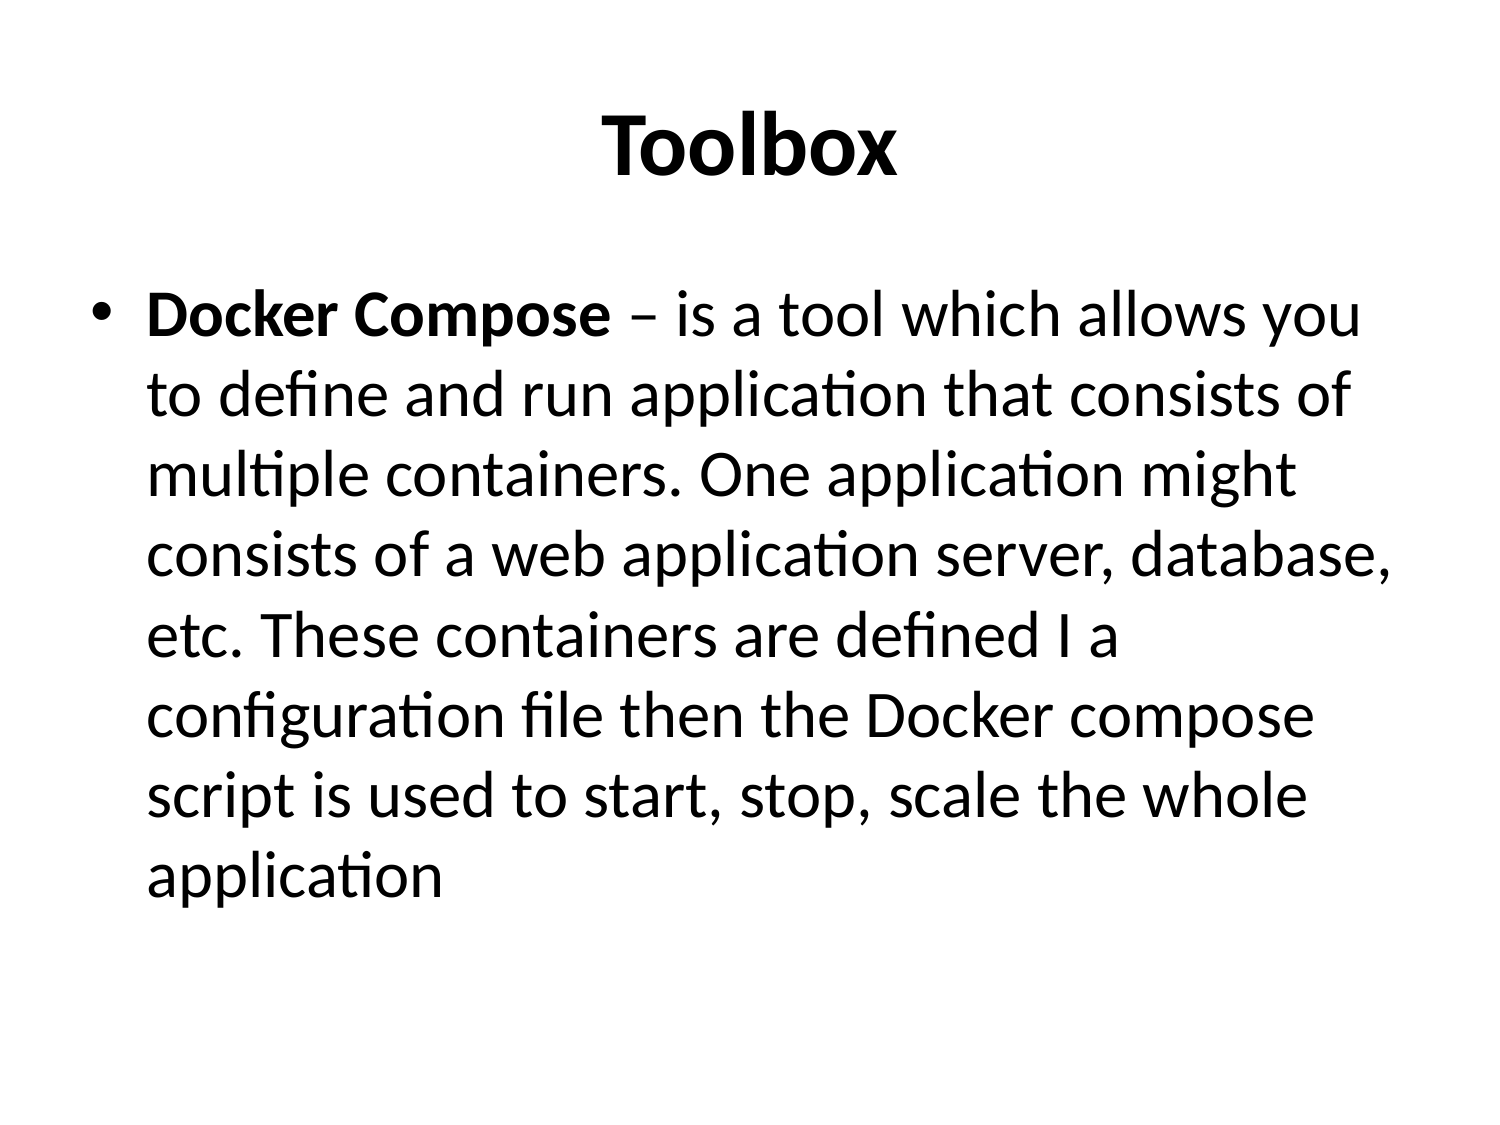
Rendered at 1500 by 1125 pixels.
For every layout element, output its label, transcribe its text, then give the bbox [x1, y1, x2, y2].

title Toolbox [75, 45, 1425, 233]
list Docker Compose – is a tool which allows you to define and run application that consists of multiple containers. One application might consists of a web application server, database, etc. These containers are defined I a configuration file then the Docker compose script is used to start, stop, scale the whole application [75, 262, 1425, 1005]
